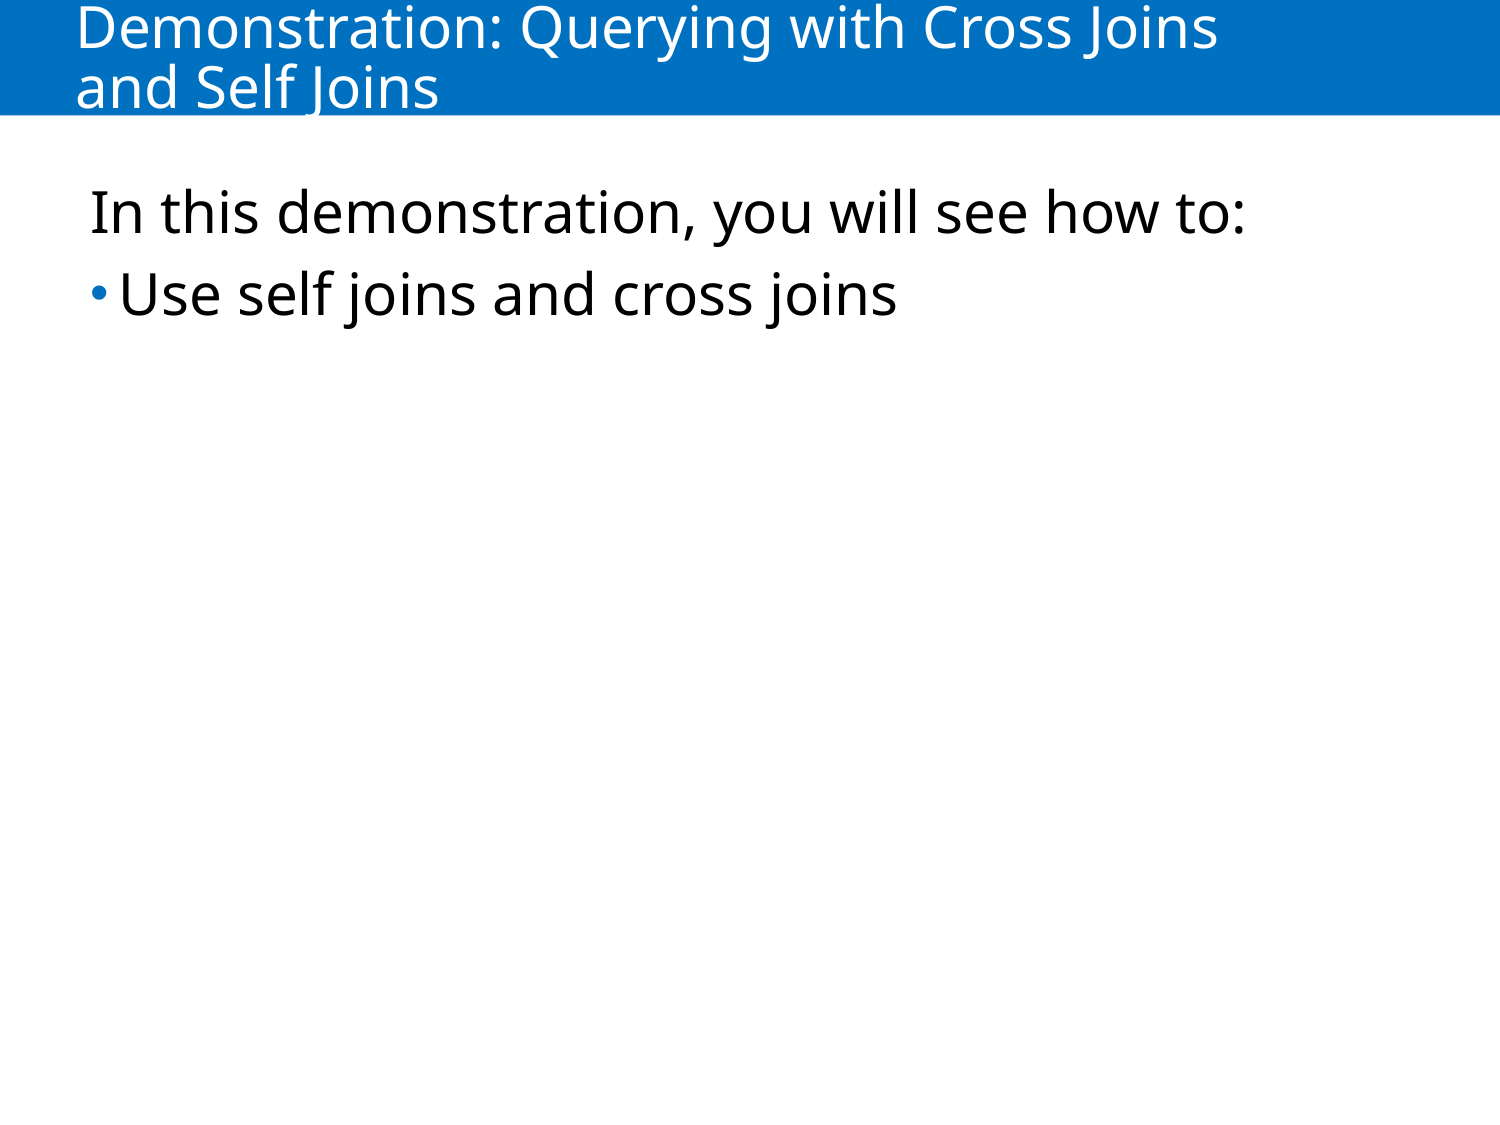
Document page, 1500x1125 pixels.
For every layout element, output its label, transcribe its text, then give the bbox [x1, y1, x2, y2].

title Demonstration: Querying with Cross Joins and Self Joins [75, 0, 1351, 122]
text_box In this demonstration, you will see how to: Use self joins and cross joins [75, 167, 1408, 1012]
